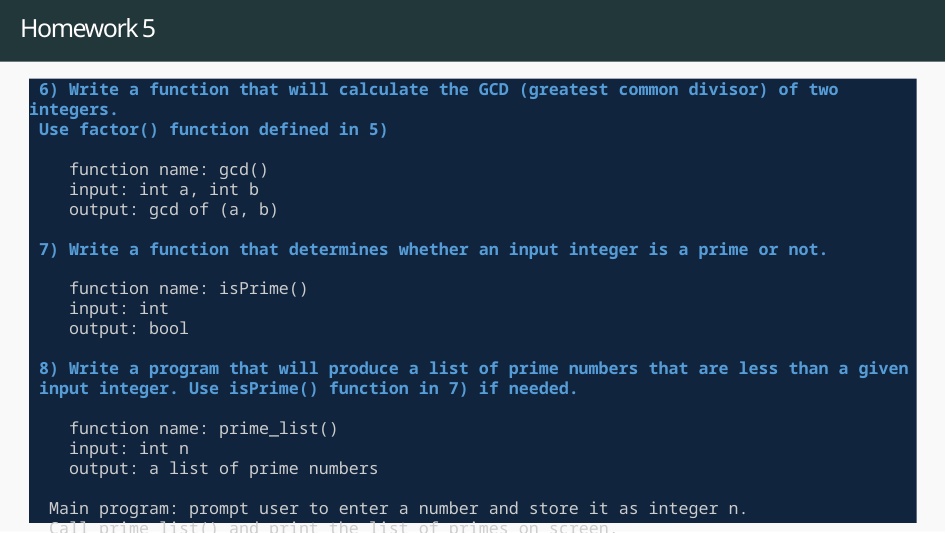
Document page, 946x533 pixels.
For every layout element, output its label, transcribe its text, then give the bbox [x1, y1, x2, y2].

list 6) Write a function that will calculate the GCD (greatest common divisor) of two integers. Use factor() function defined in 5) function name: gcd() input: int a, int b output: gcd of (a, b) 7) Write a function that determines whether an input integer is a prime or not. function name: isPrime() input: int output: bool 8) Write a program that will produce a list of prime numbers that are less than a given input integer. Use isPrime() function in 7) if needed. function name: prime_list() input: int n output: a list of prime numbers Main program: prompt user to enter a number and store it as integer n. Call prime_list() and print the list of primes on screen. [29, 78, 917, 523]
title Homework 5 [20, 12, 602, 43]
